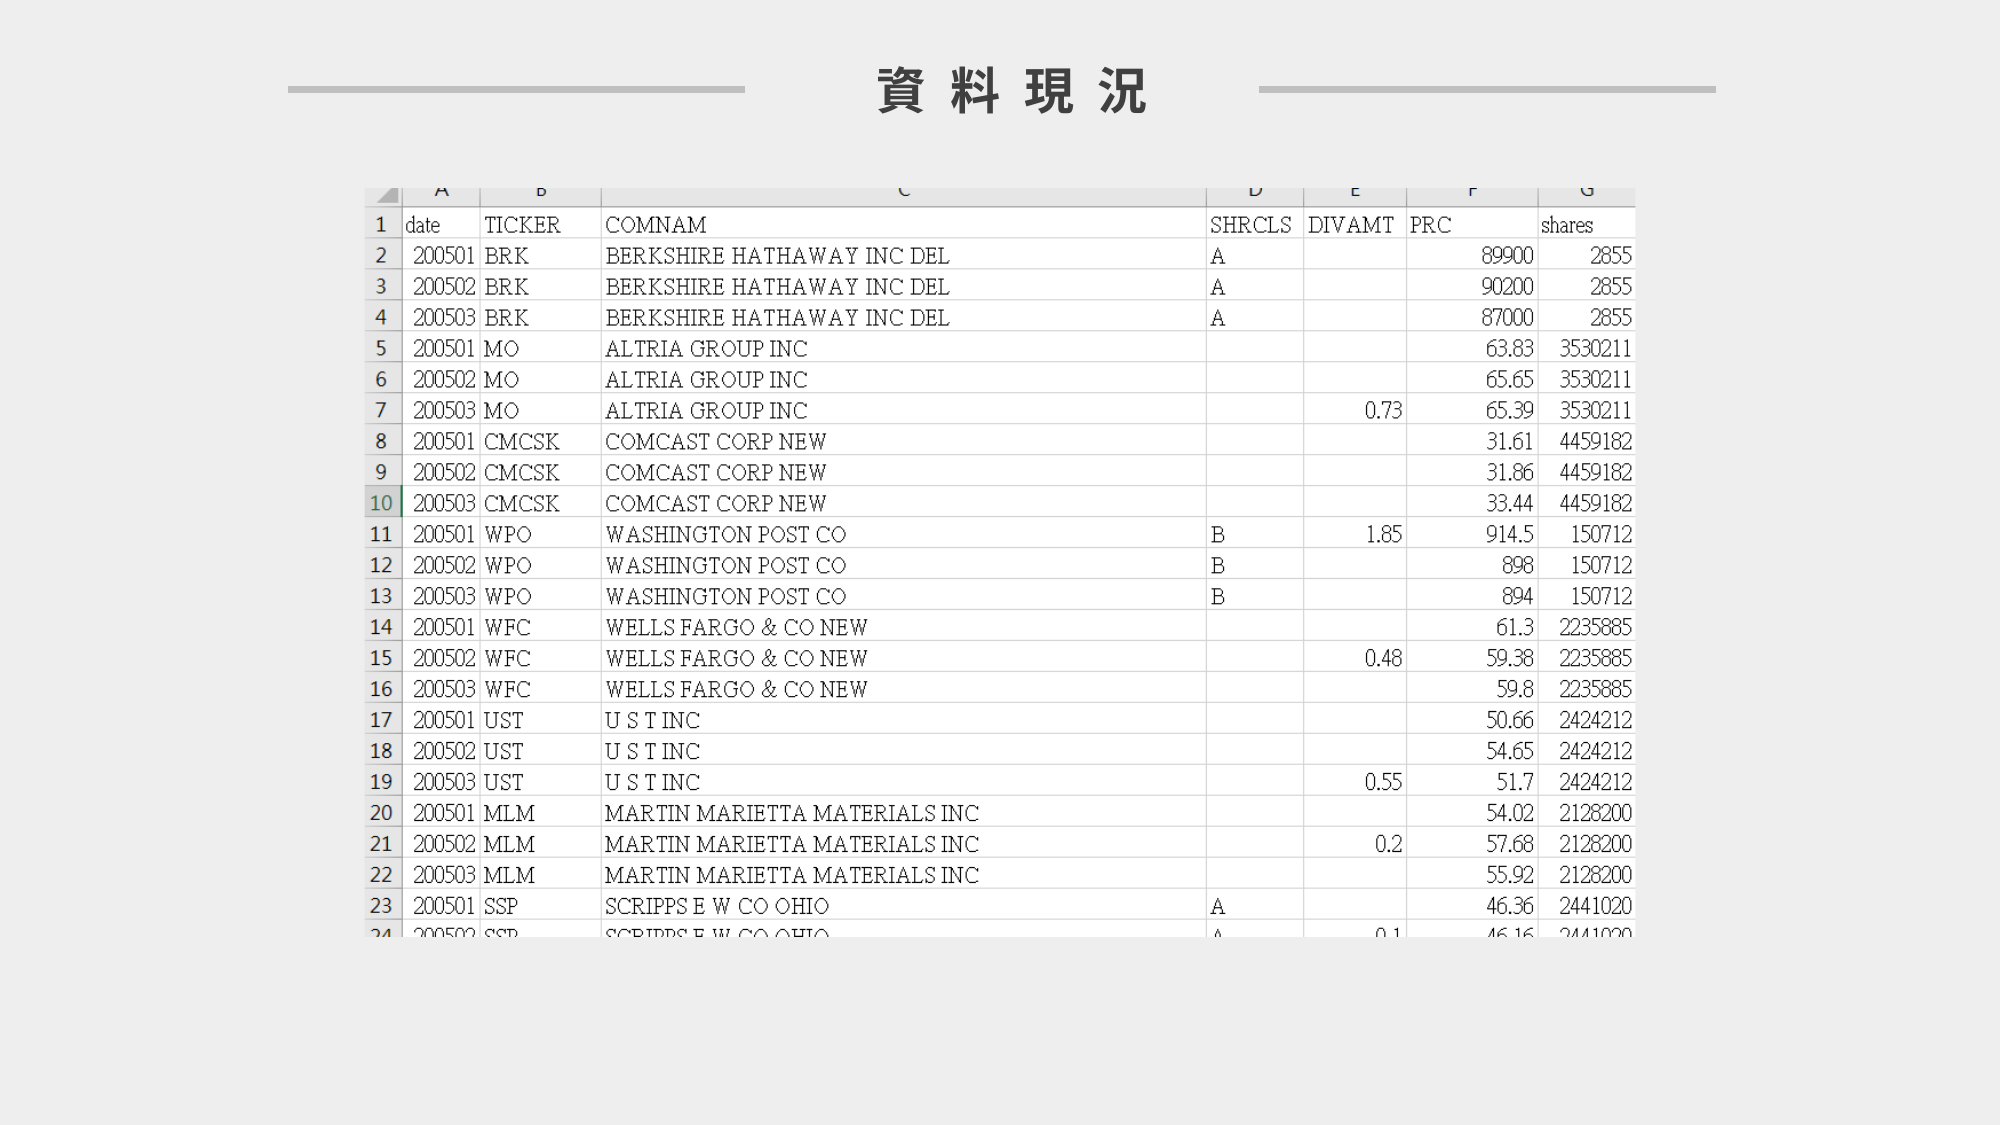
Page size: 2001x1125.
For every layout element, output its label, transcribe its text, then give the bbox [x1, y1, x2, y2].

text_box 資 料 現 況 [752, 51, 1273, 127]
picture [364, 188, 1636, 937]
